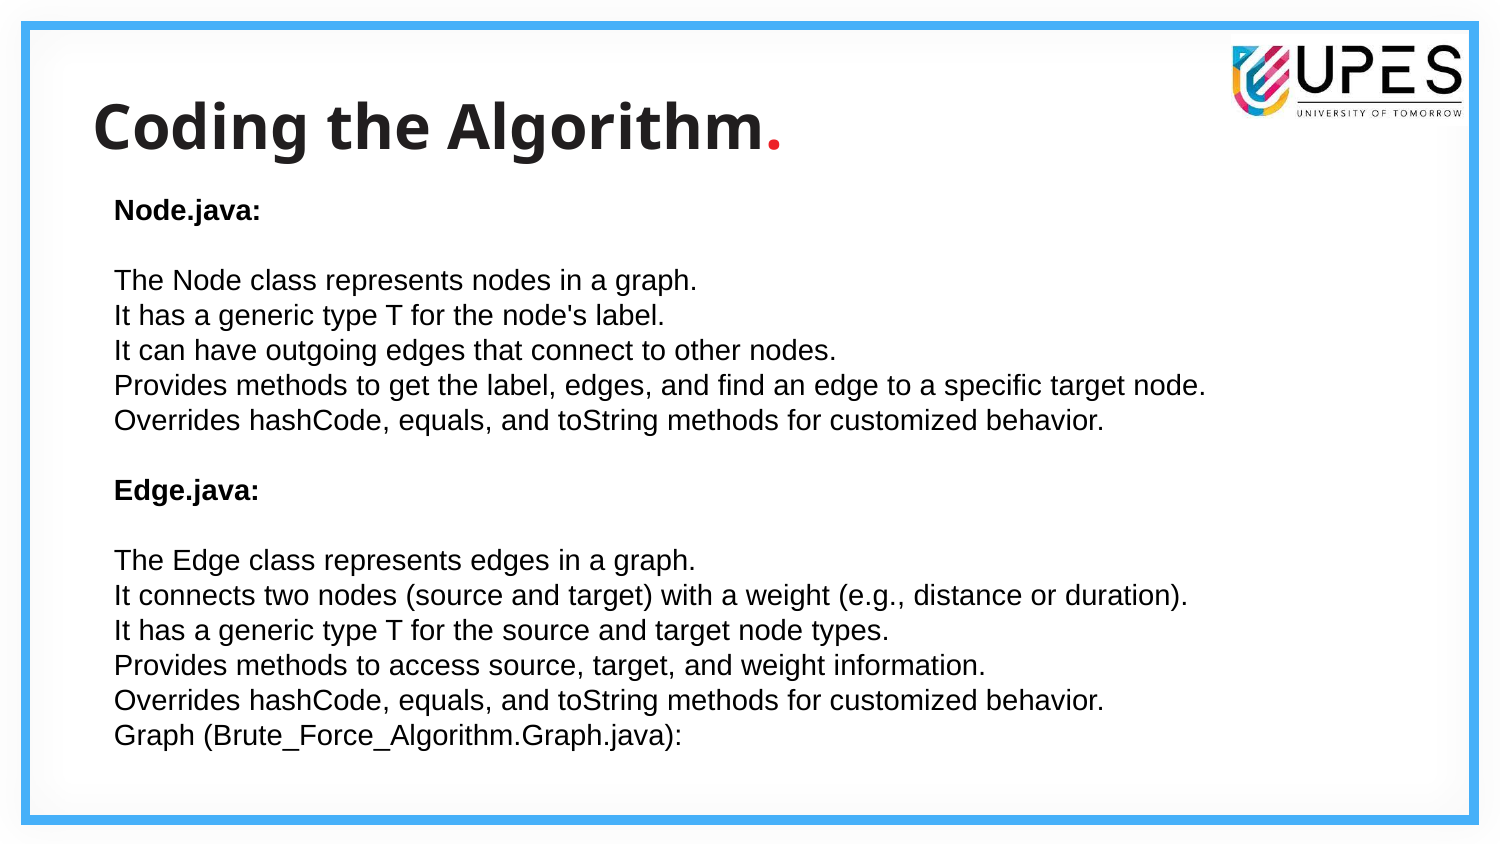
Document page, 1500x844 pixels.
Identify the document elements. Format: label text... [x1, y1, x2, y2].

picture [1231, 33, 1468, 127]
text_box Node.java: The Node class represents nodes in a graph. It has a generic type T for the node's label. It can have outgoing edges that connect to other nodes. Provides methods to get the label, edges, and find an edge to a specific target node. Overrides hashCode, equals, and toString methods for customized behavior. Edge.java: The Edge class represents edges in a graph. It connects two nodes (source and target) with a weight (e.g., distance or duration). It has a generic type T for the source and target node types. Provides methods to access source, target, and weight information. Overrides hashCode, equals, and toString methods for customized behavior. Graph (Brute_Force_Algorithm.Graph.java): [99, 184, 1316, 759]
text_box [25, 25, 1475, 820]
text_box Coding the Algorithm. [85, 83, 944, 276]
